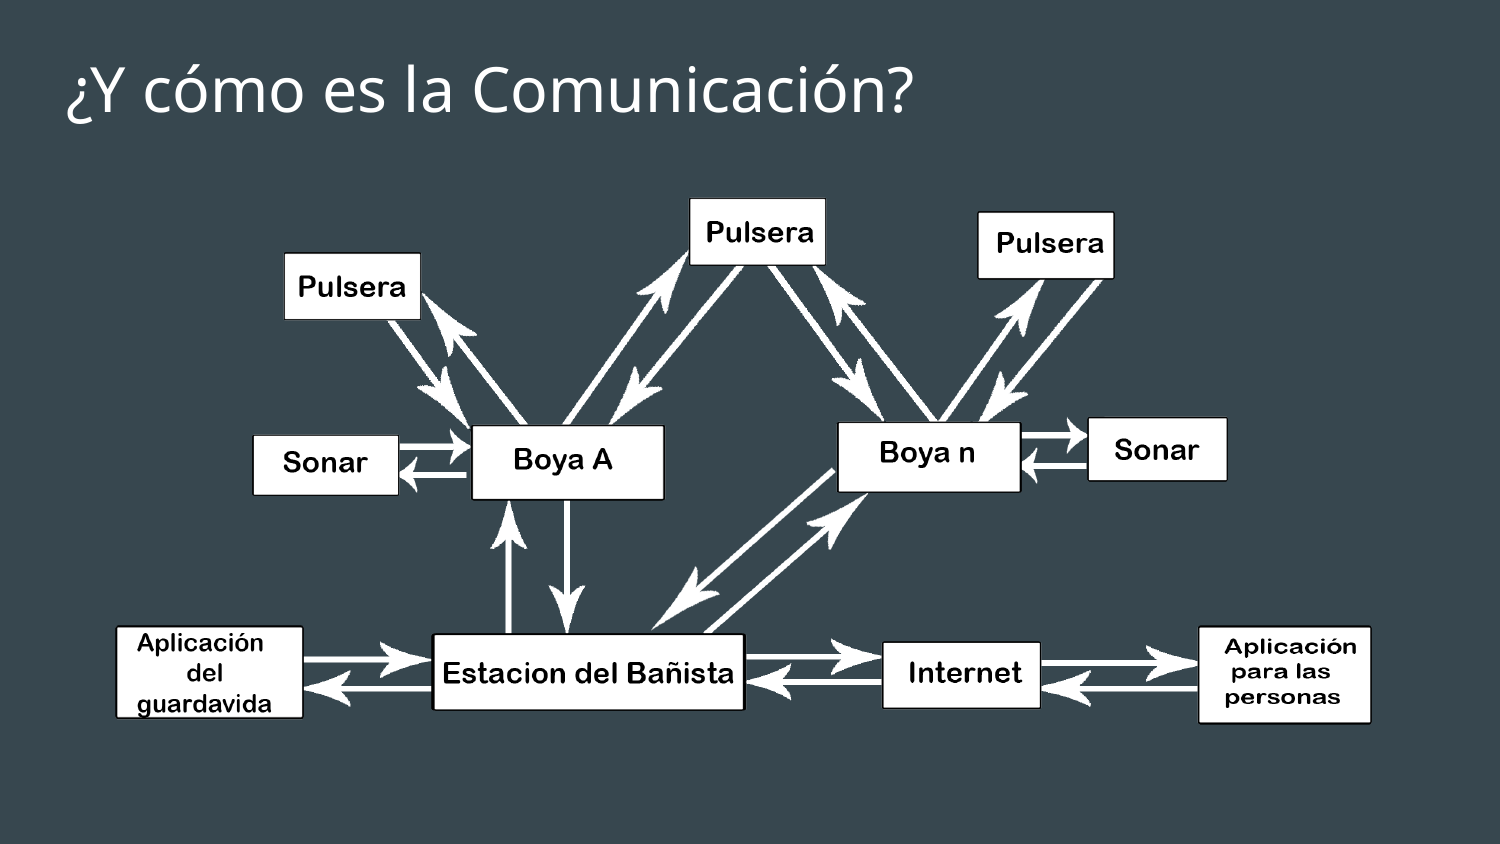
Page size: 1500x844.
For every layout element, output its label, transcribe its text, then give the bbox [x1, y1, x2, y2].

picture [114, 129, 1418, 769]
title ¿Y cómo es la Comunicación? [51, 35, 1449, 130]
